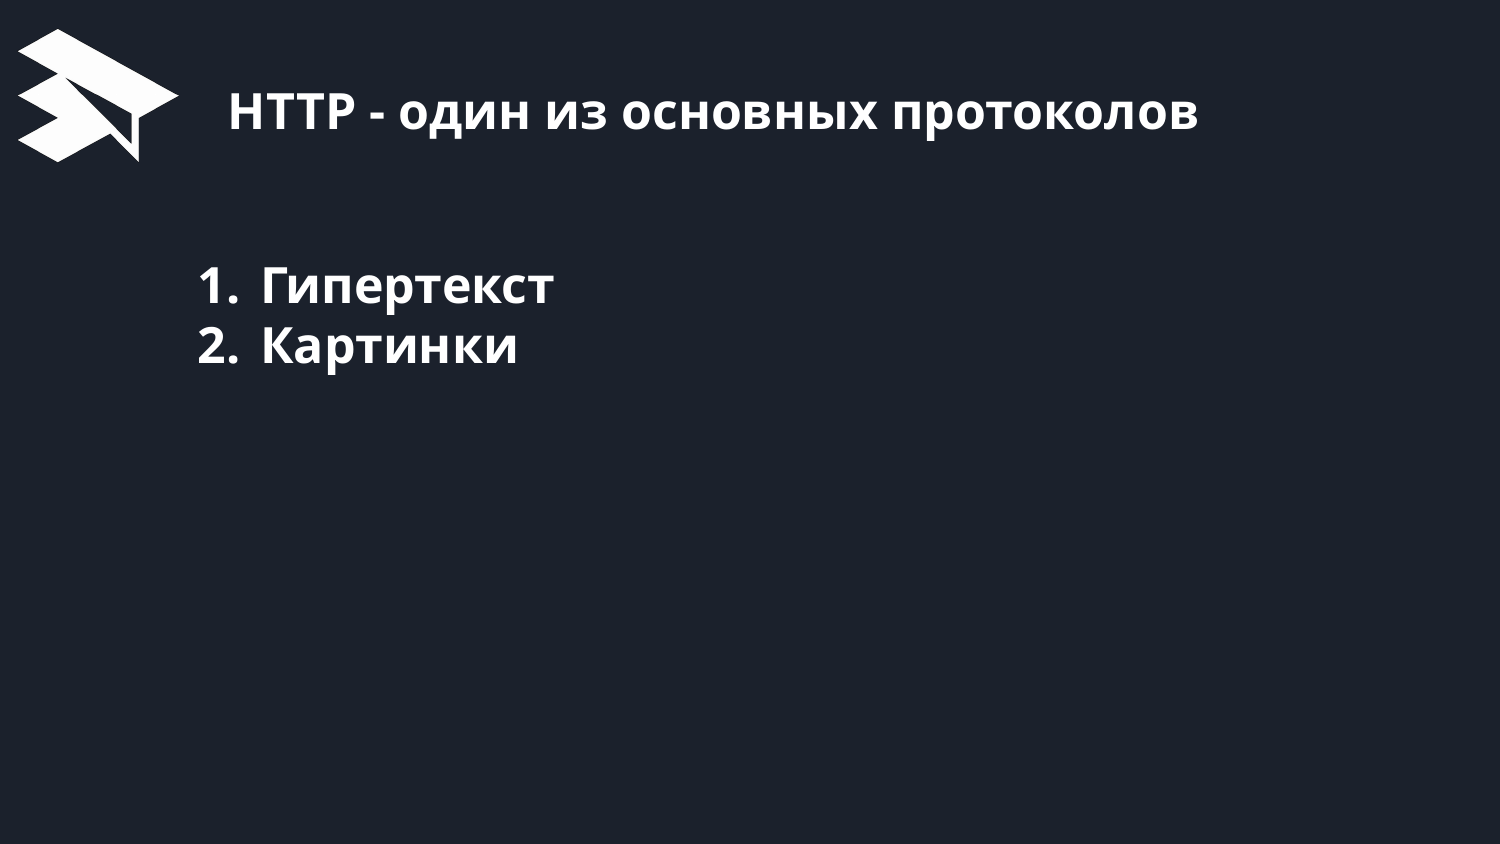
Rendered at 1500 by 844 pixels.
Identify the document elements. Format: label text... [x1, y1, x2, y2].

text_box Гипертекст Картинки [170, 238, 1330, 767]
picture [0, 0, 194, 190]
title HTTP - один из основных протоколов [212, 64, 1368, 215]
